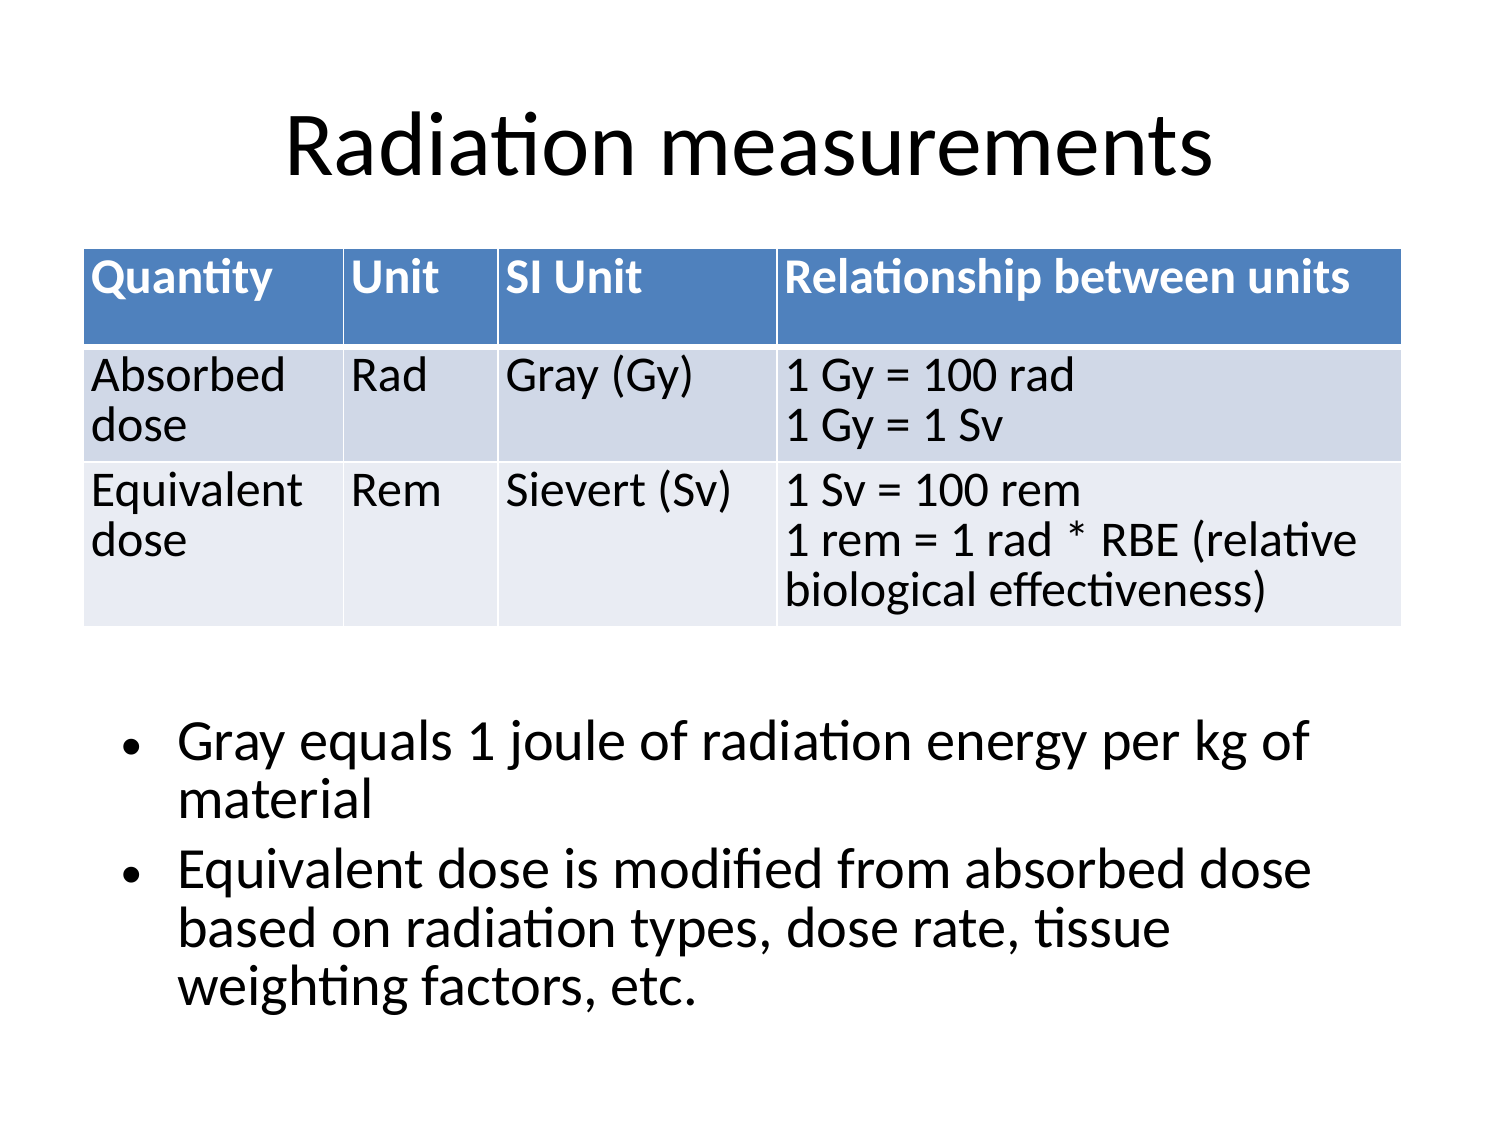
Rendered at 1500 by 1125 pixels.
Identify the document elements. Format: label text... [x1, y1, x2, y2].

table_header Unit [344, 249, 497, 344]
table_cell 1 Sv = 100 rem 1 rem = 1 rad * RBE (relative biological effectiveness) [778, 463, 1401, 626]
table_cell Rem [344, 463, 497, 626]
table_header SI Unit [499, 249, 776, 344]
table_cell 1 Gy = 100 rad 1 Gy = 1 Sv [778, 350, 1401, 461]
table_cell Rad [344, 350, 497, 461]
table_header Relationship between units [778, 249, 1401, 344]
table_cell Absorbed dose [84, 350, 343, 461]
table_cell Gray (Gy) [499, 350, 776, 461]
table_cell Sievert (Sv) [499, 463, 776, 626]
title Radiation measurements [75, 45, 1425, 233]
list Gray equals 1 joule of radiation energy per kg of material Equivalent dose is modified from absorbed dose based on radiation types, dose rate, tissue weighting factors, etc. [105, 709, 1363, 1112]
table_cell Equivalent dose [84, 463, 343, 626]
table_header Quantity [84, 249, 343, 344]
